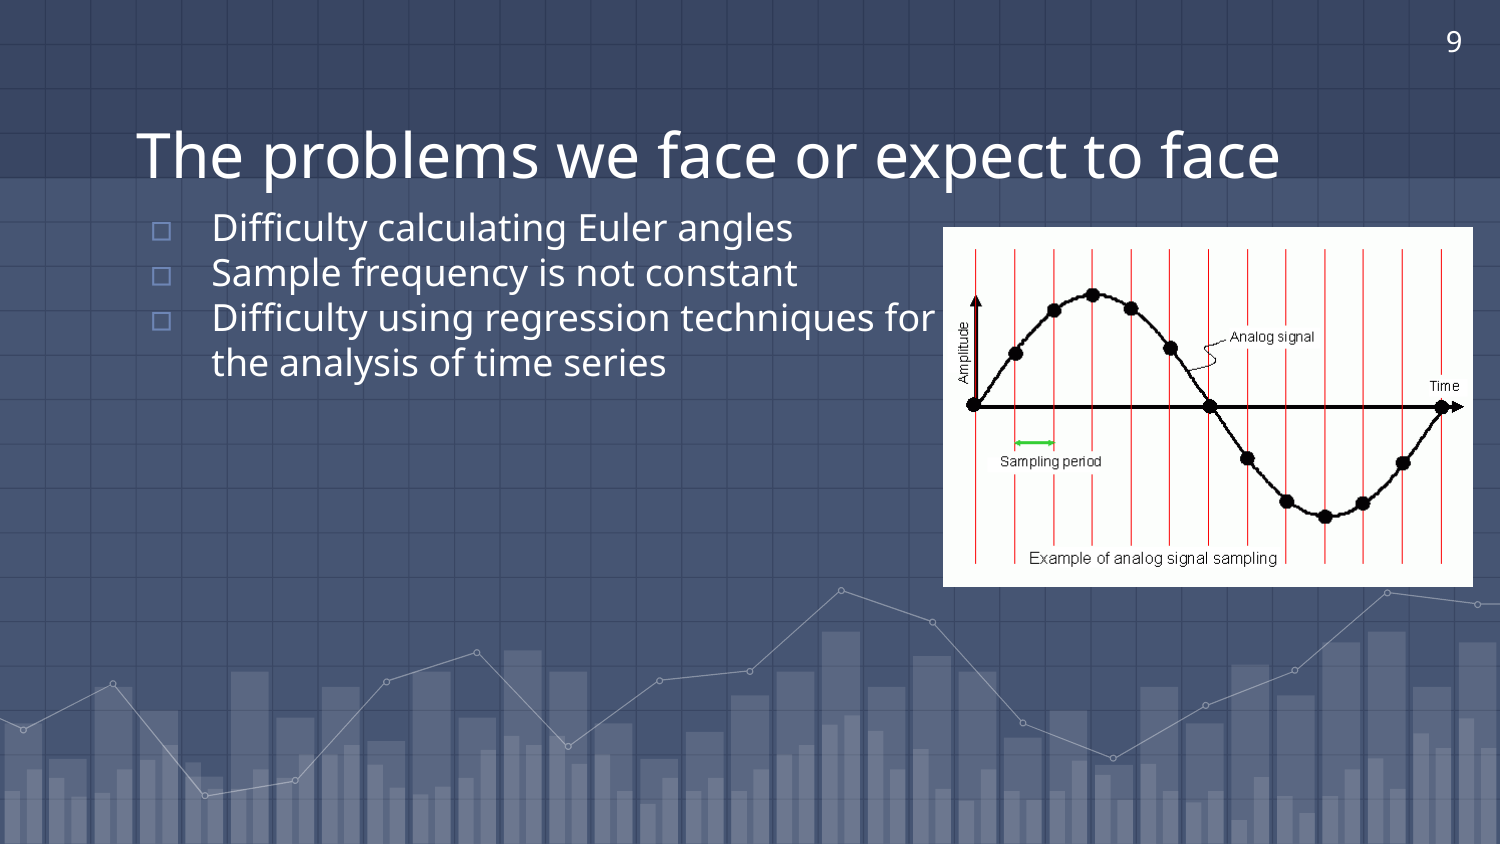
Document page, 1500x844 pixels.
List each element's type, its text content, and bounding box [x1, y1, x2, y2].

list Difficulty calculating Euler angles Sample frequency is not constant Difficulty using regression techniques for the analysis of time series [121, 189, 1409, 698]
slide_number ‹#› [1408, 0, 1500, 88]
picture [943, 227, 1474, 587]
title The problems we face or expect to face [121, 65, 1383, 189]
